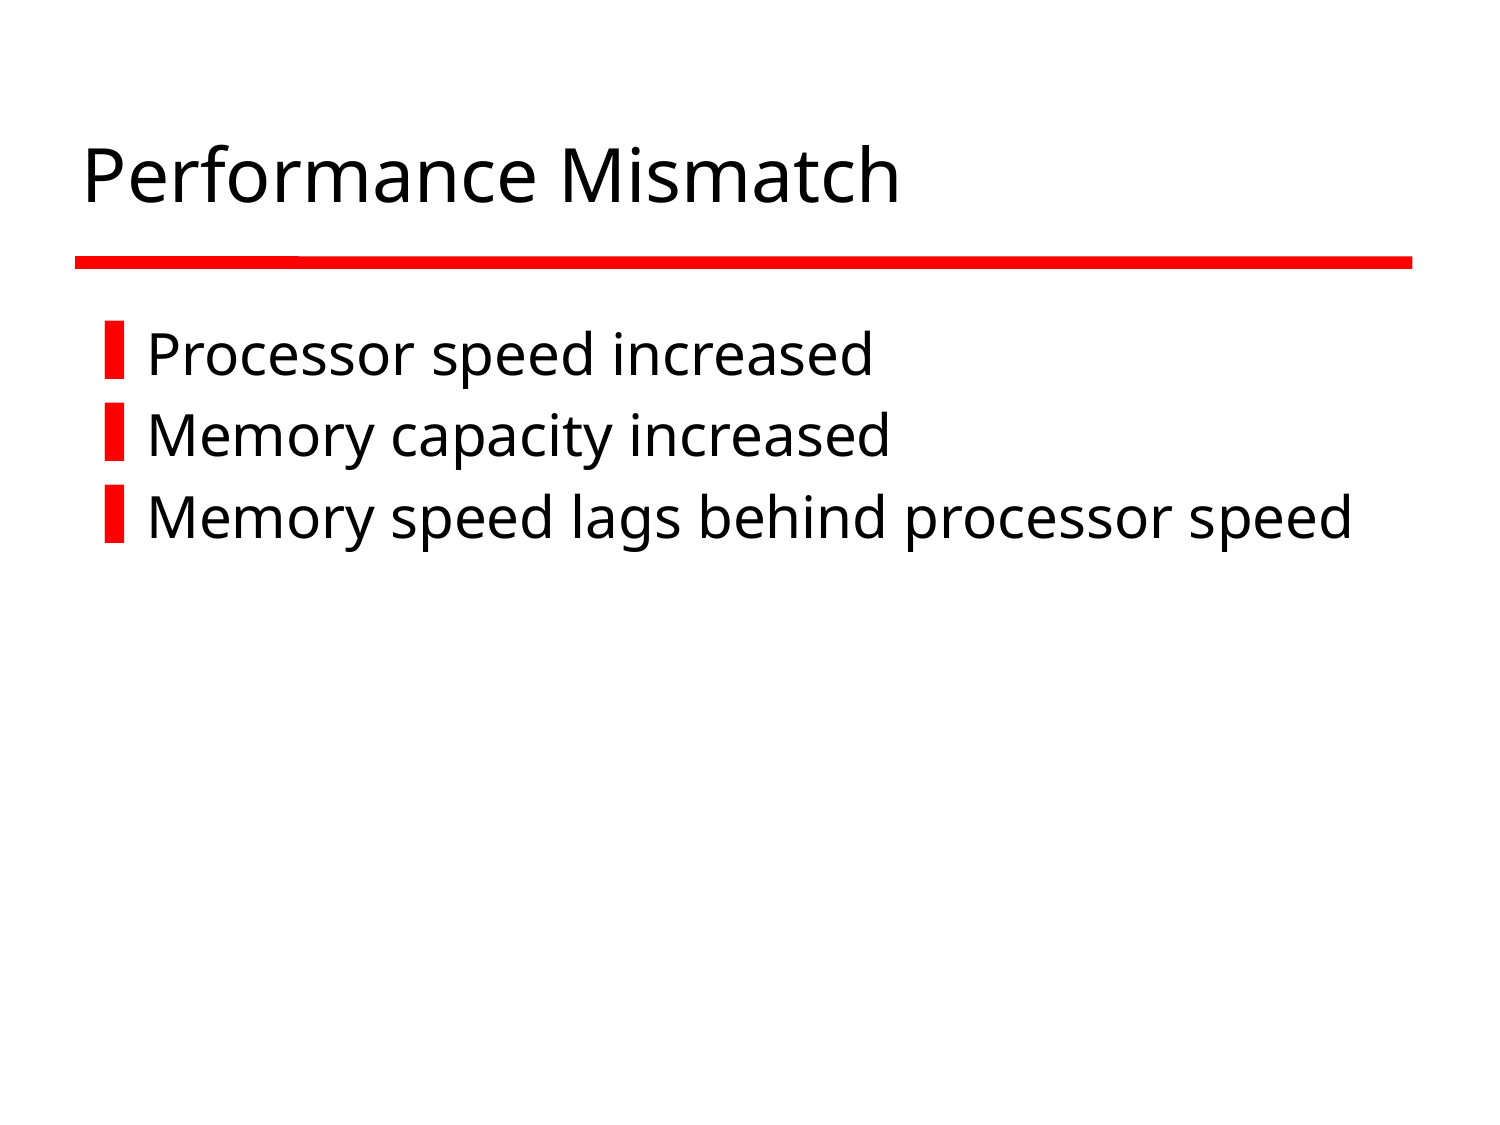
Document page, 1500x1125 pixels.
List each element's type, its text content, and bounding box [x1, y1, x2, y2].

title Performance Mismatch [66, 37, 1413, 225]
list Processor speed increased Memory capacity increased Memory speed lags behind processor speed [75, 309, 1417, 994]
